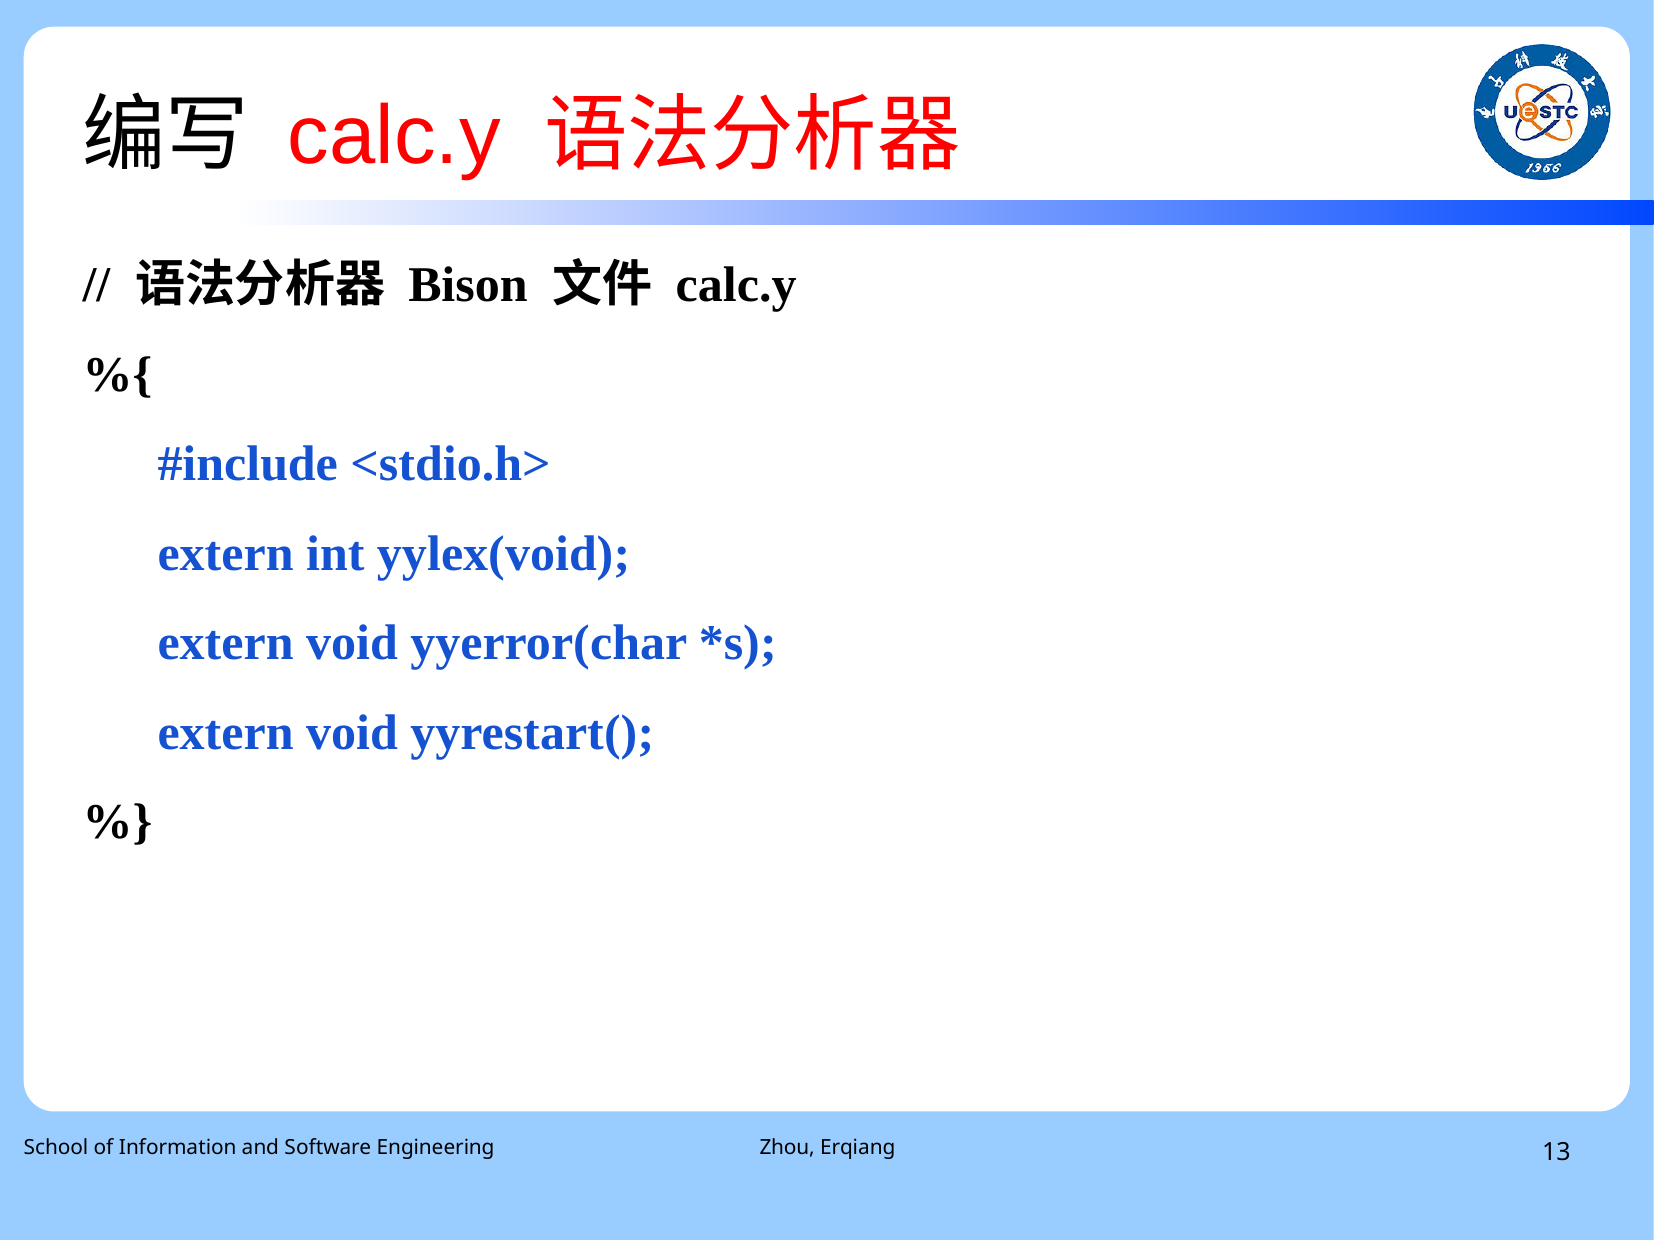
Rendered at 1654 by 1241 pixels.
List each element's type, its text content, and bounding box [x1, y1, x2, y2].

list // 语法分析器 Bison 文件 calc.y %{ #include <stdio.h> extern int yylex(void); extern void yyerror(char *s); extern void yyrestart(); %} [82, 247, 1571, 1073]
picture [1464, 35, 1619, 189]
text_box Zhou, Erqiang [565, 1129, 1090, 1215]
title 编写 calc.y 语法分析器 [82, 49, 1370, 201]
text_box [1185, 1129, 1571, 1215]
text_box School of Information and Software Engineering [23, 1129, 532, 1215]
